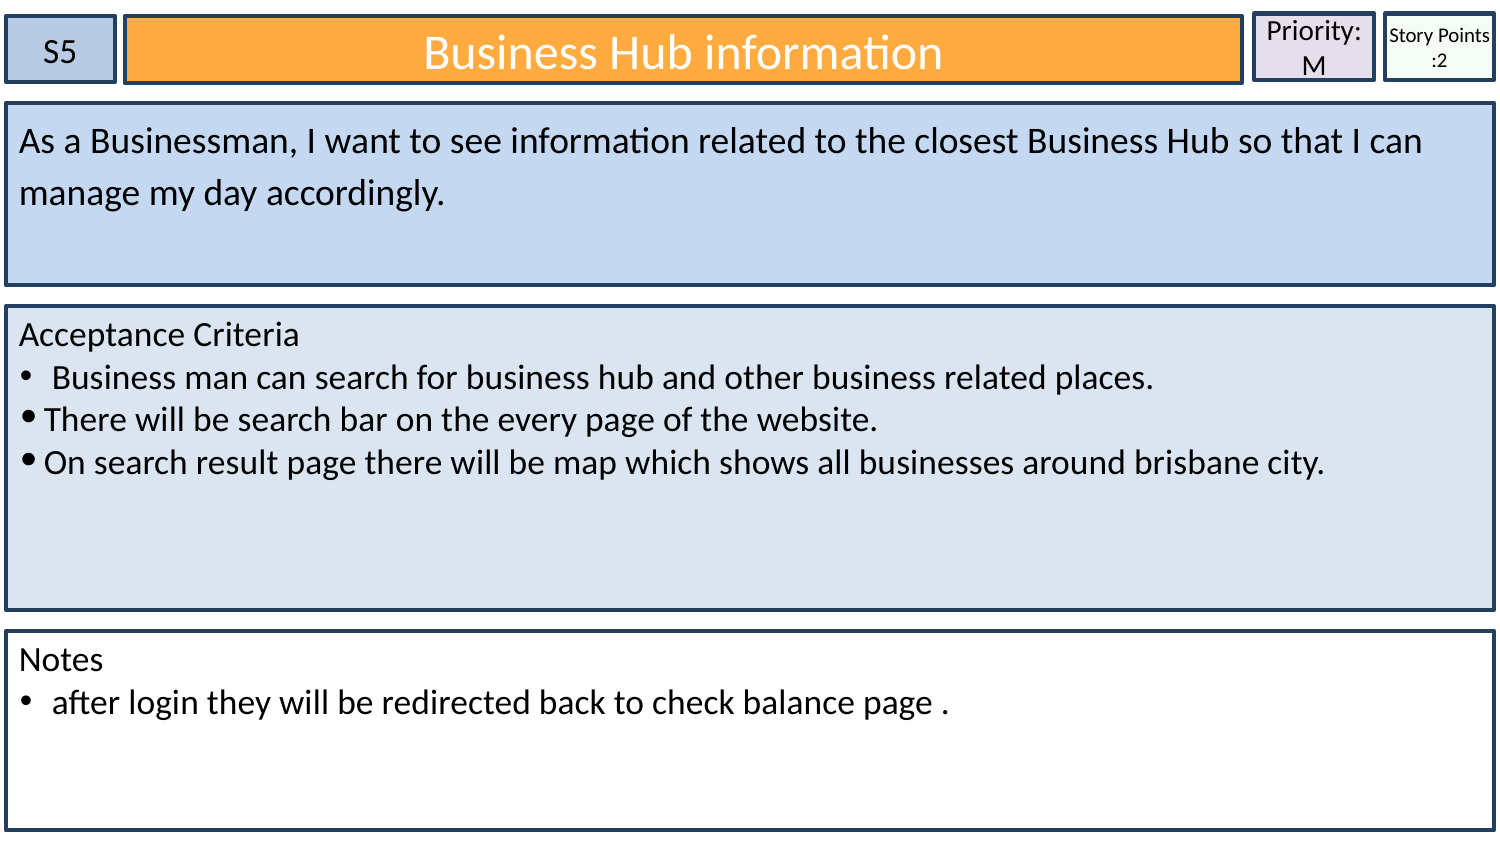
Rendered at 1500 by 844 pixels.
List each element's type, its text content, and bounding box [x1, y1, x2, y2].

text_box Priority: M [1254, 13, 1375, 80]
text_box As a Businessman, I want to see information related to the closest Business Hub so that I can manage my day accordingly. [5, 102, 1494, 286]
text_box Business Hub information [124, 16, 1243, 83]
text_box Notes after login they will be redirected back to check balance page . [5, 631, 1494, 831]
text_box S5 [5, 15, 115, 83]
text_box Story Points :2 [1385, 13, 1494, 80]
text_box Acceptance Criteria Business man can search for business hub and other business related places. There will be search bar on the every page of the website. On search result page there will be map which shows all businesses around brisbane city. [5, 306, 1494, 610]
